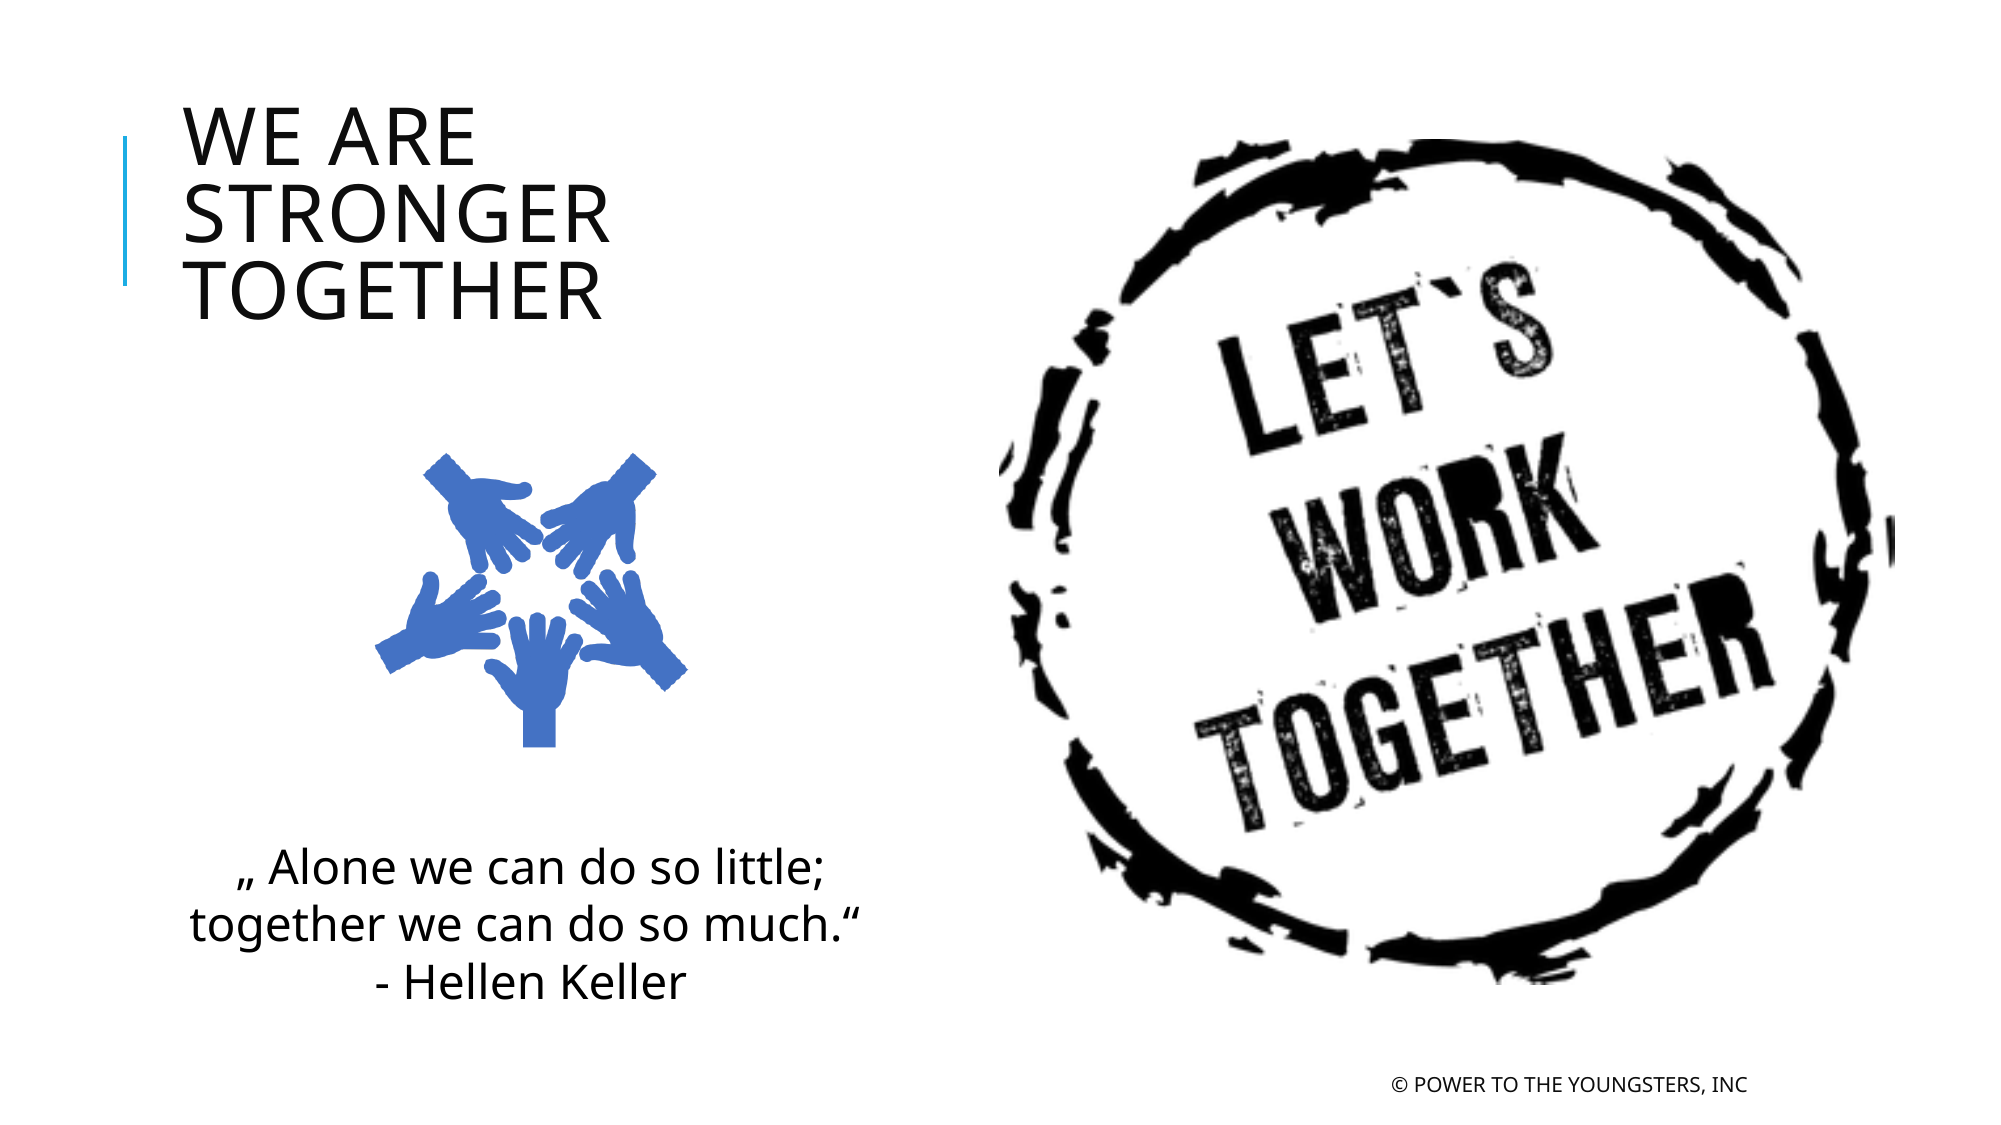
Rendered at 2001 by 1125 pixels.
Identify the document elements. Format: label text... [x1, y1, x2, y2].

title We are Stronger together [168, 96, 895, 342]
picture [999, 139, 1896, 986]
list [167, 374, 895, 1021]
footer © Power to the Youngsters, Inc [794, 1061, 1763, 1107]
